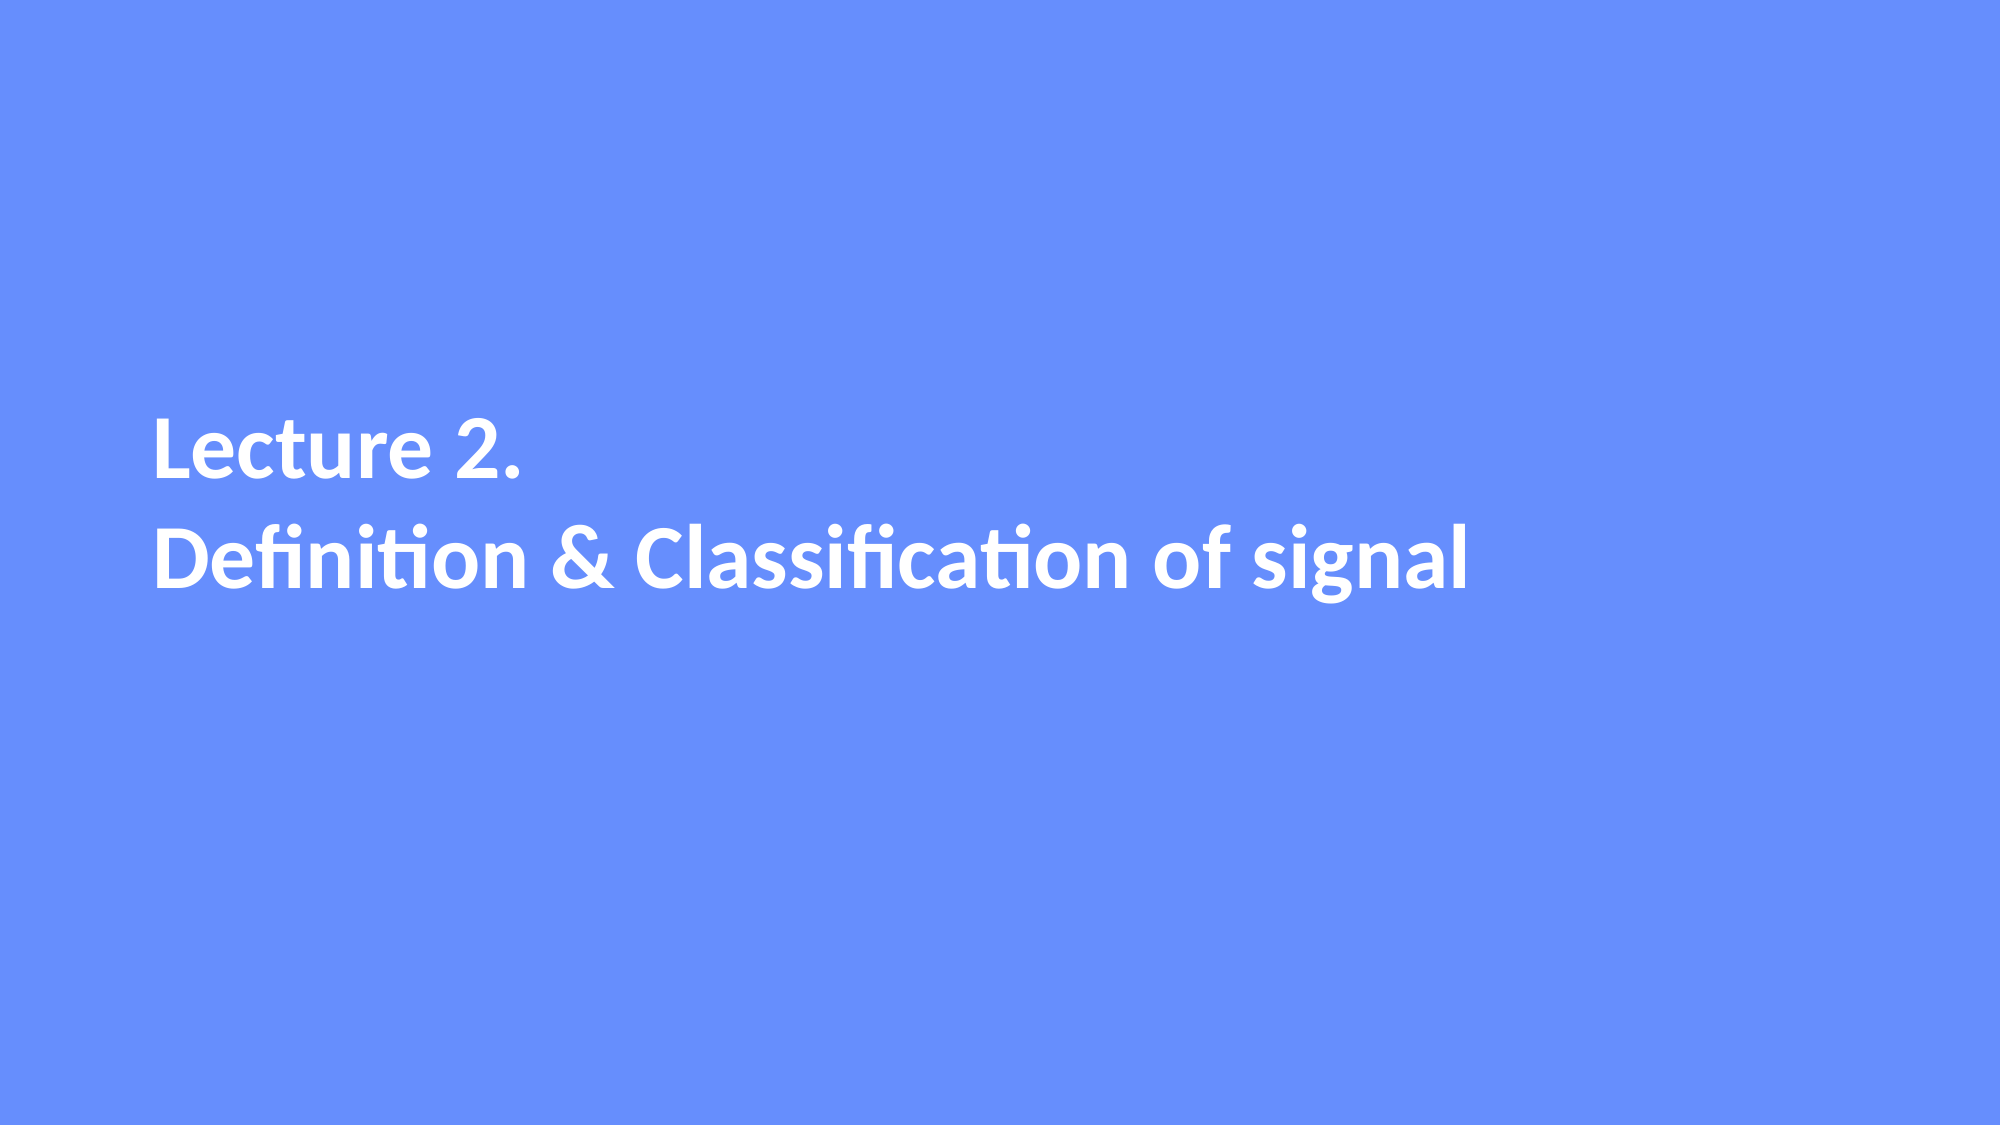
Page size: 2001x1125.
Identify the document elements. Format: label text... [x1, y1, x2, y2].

text_box Lecture 2. Definition & Classification of signal [137, 379, 1488, 614]
